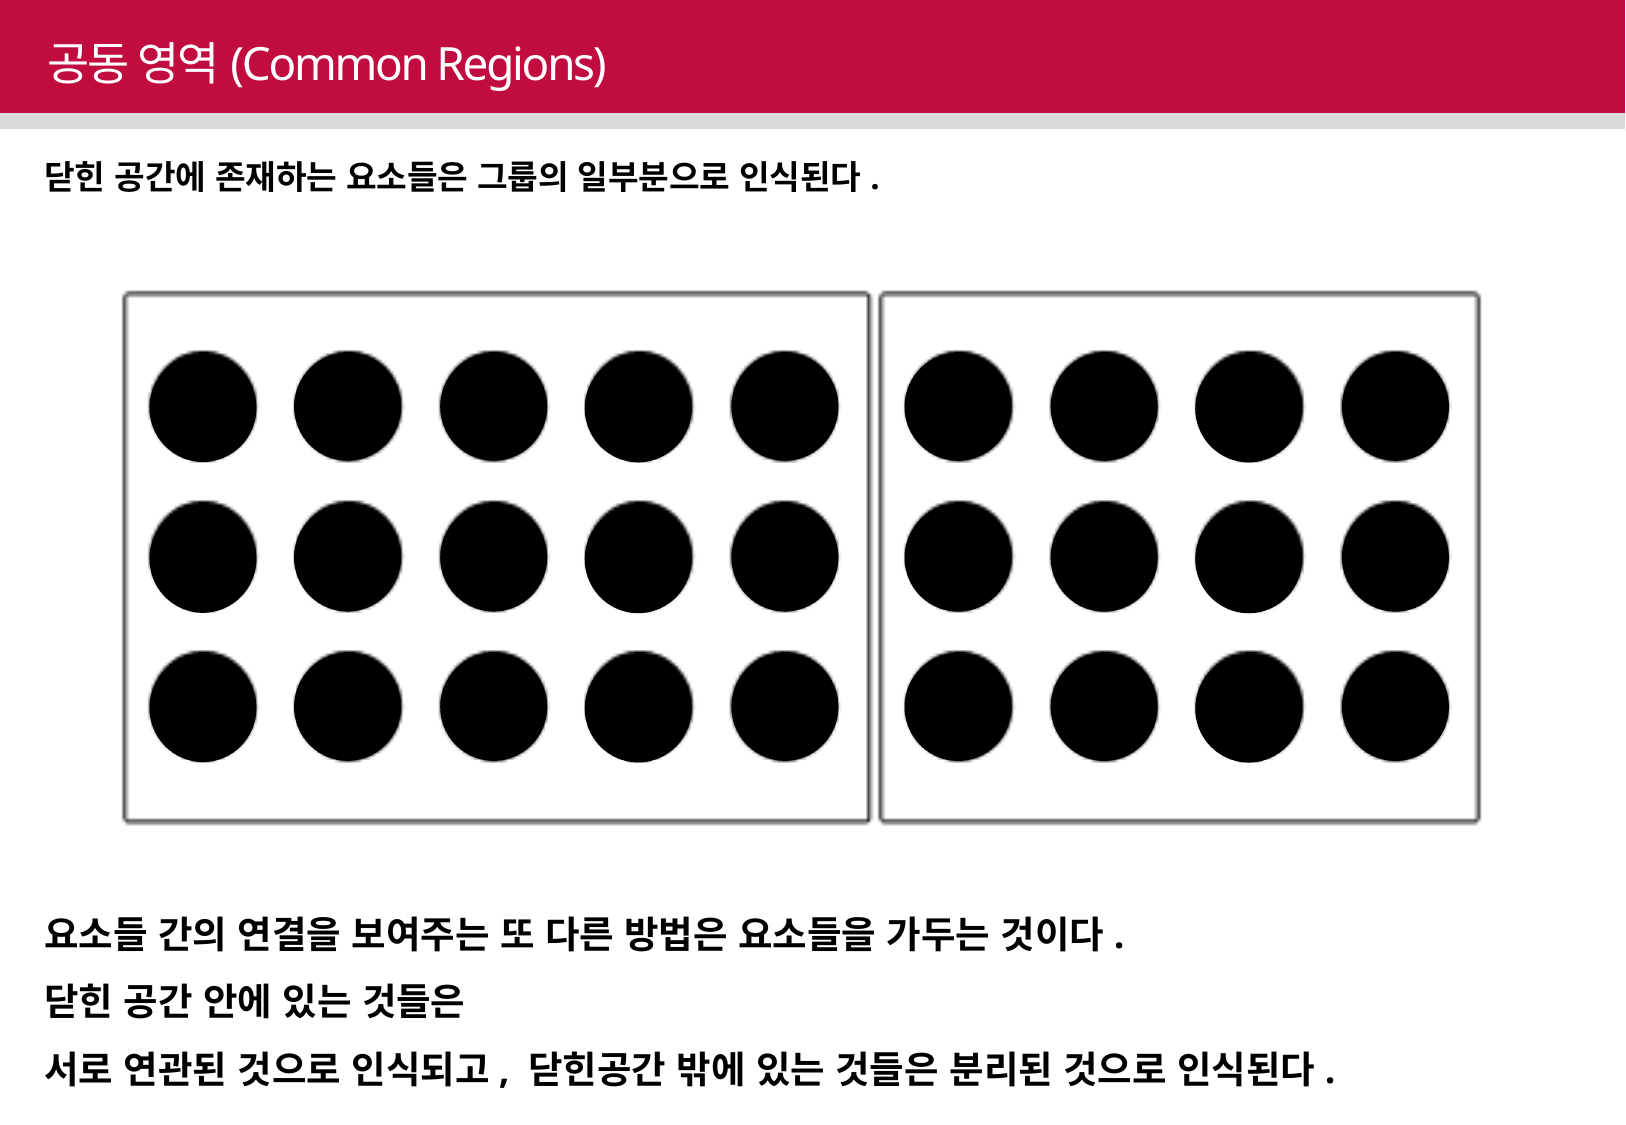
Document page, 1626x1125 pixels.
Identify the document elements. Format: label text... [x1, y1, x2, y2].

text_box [150, 353, 1448, 762]
text_box [0, 0, 1625, 114]
text_box 공동 영역(Common Regions) [32, 27, 1444, 98]
text_box [0, 114, 1625, 130]
picture [109, 274, 1496, 841]
text_box 닫힌 공간에 존재하는 요소들은 그룹의 일부분으로 인식된다. [29, 128, 1625, 204]
text_box 요소들 간의 연결을 보여주는 또 다른 방법은 요소들을 가두는 것이다. 닫힌 공간 안에 있는 것들은 서로 연관된 것으로 인식되고, 닫힌공간 밖에 있는 것들은 분리된 것으로 인식된다. [29, 880, 1625, 1099]
